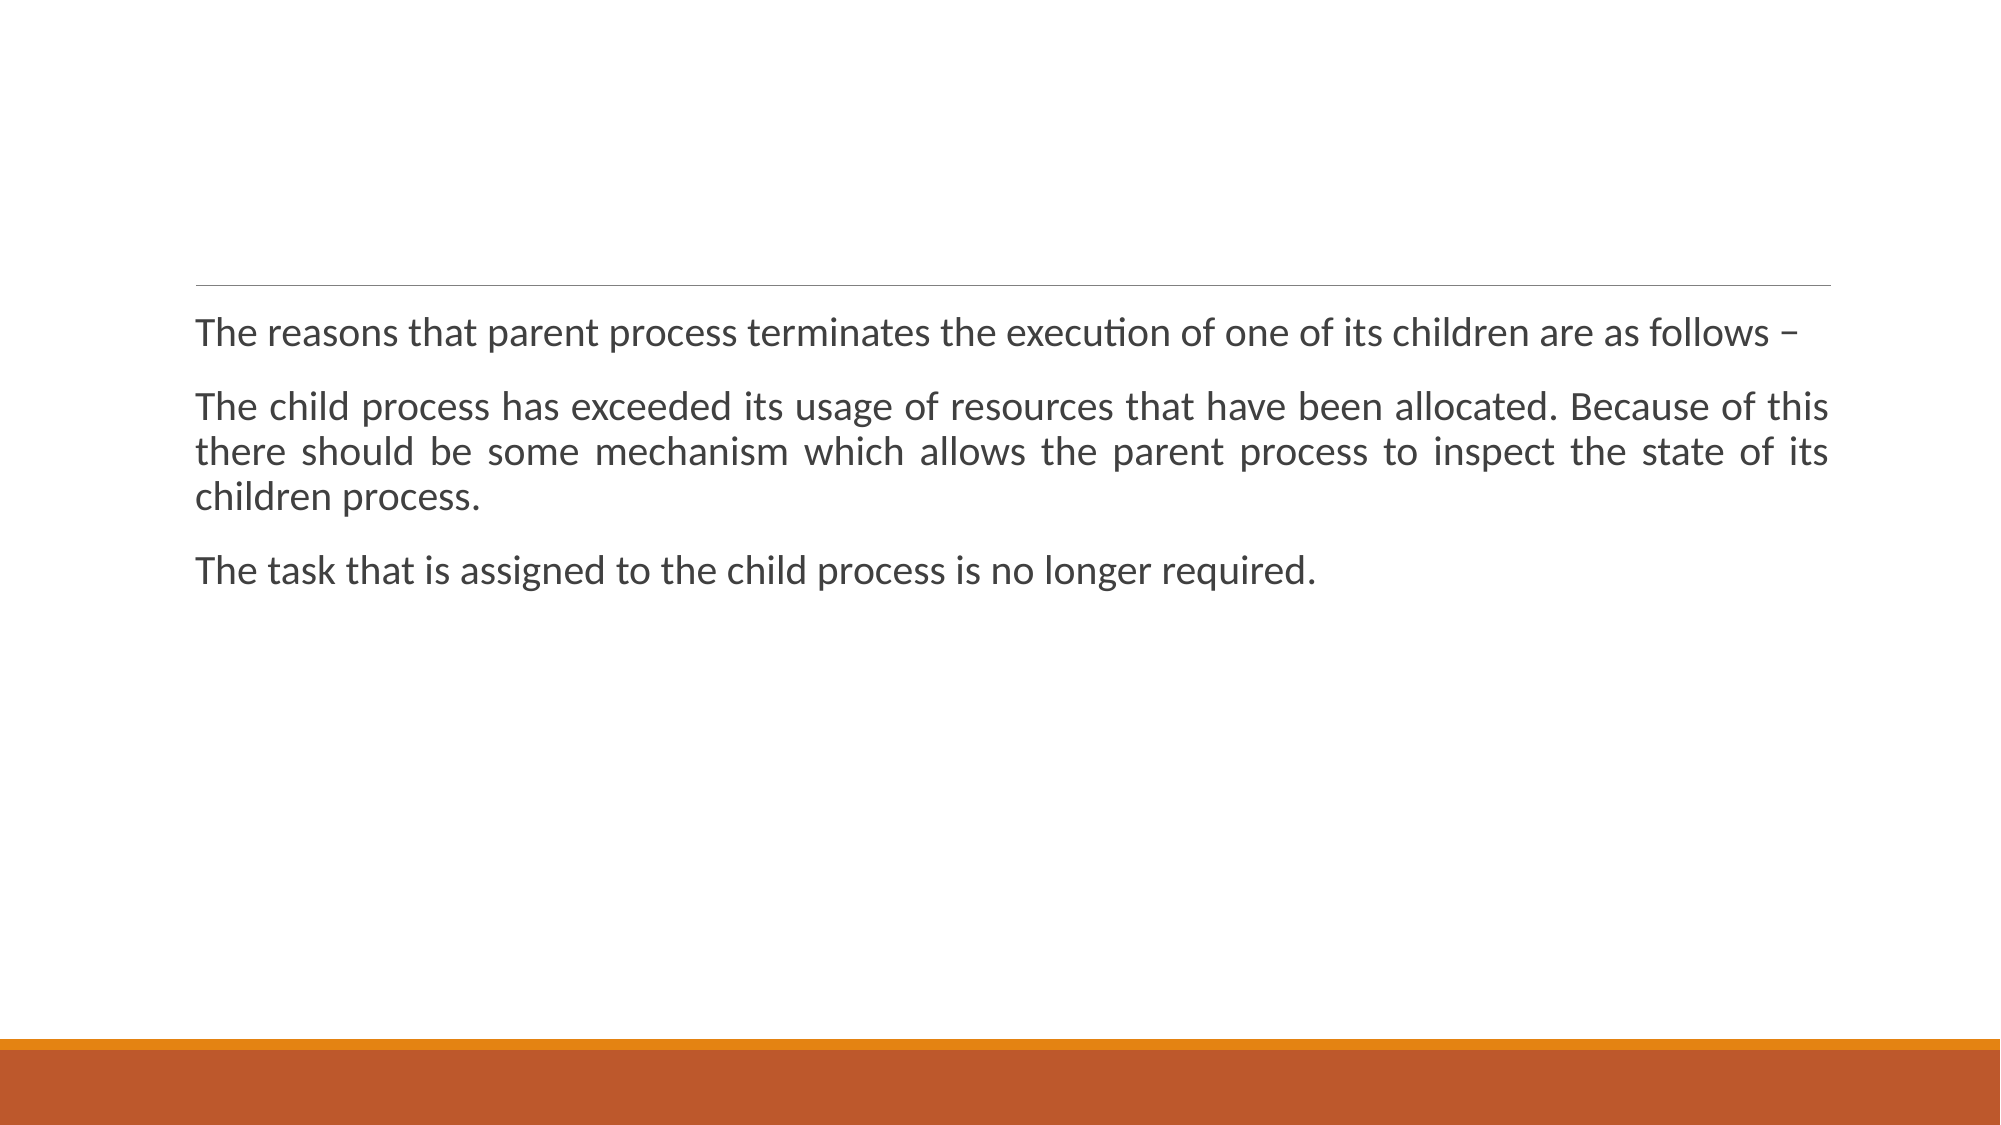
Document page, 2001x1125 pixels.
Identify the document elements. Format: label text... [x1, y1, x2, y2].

list The reasons that parent process terminates the execution of one of its children are as follows − The child process has exceeded its usage of resources that have been allocated. Because of this there should be some mechanism which allows the parent process to inspect the state of its children process. The task that is assigned to the child process is no longer required. [180, 302, 1830, 963]
